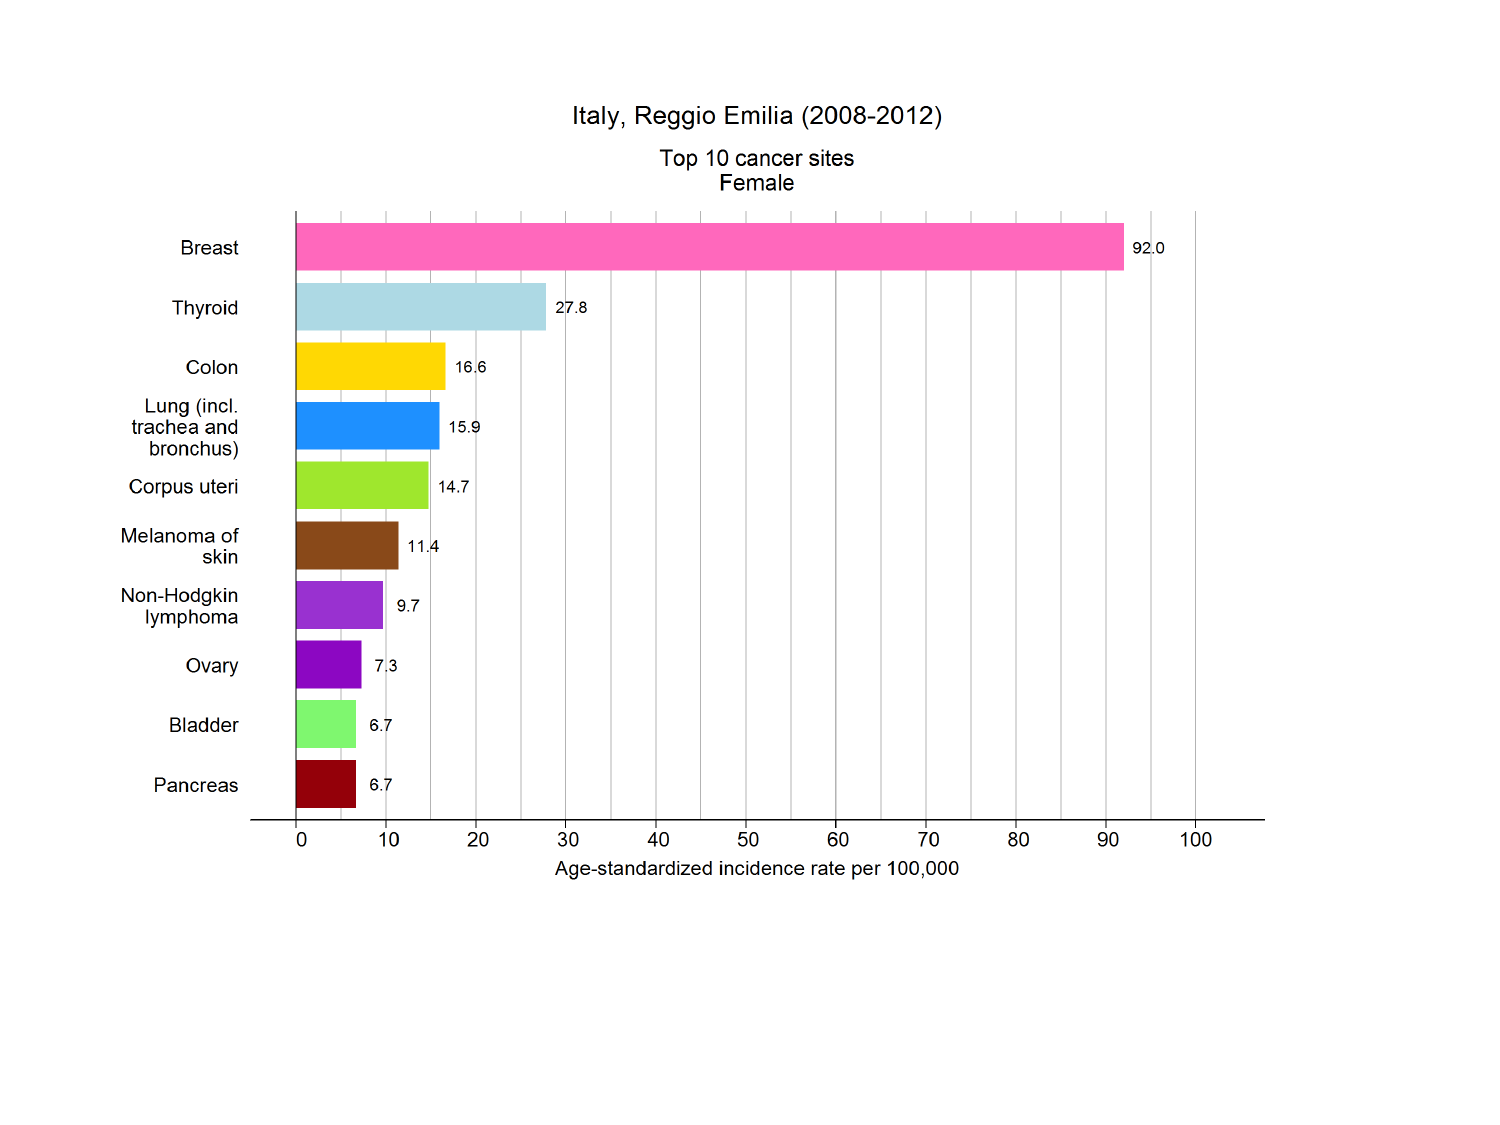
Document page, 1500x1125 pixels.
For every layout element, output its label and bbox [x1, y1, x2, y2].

list [91, 67, 1293, 917]
